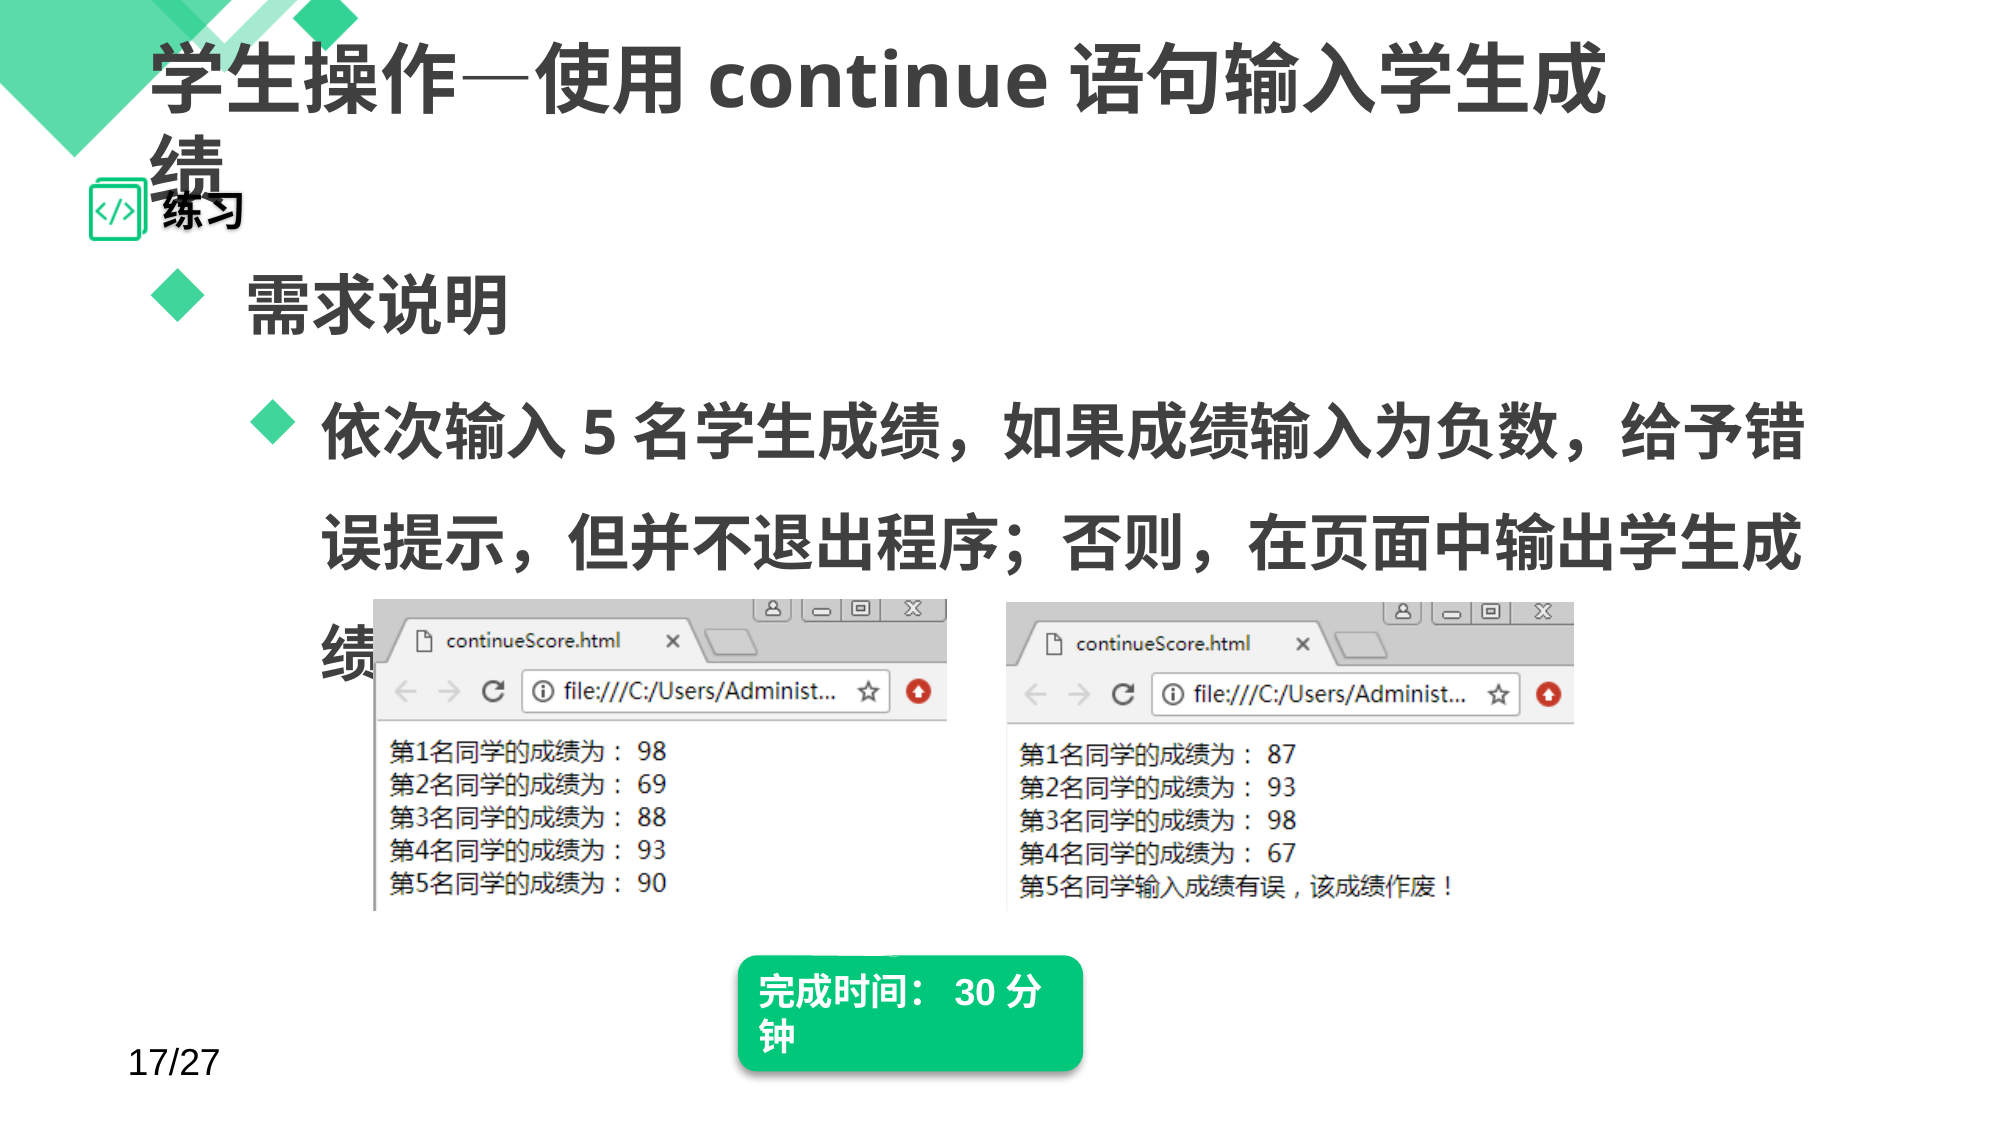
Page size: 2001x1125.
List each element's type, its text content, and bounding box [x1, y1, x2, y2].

text_box 完成时间：30分钟 [737, 955, 1084, 1072]
picture [0, 0, 2000, 1125]
list 需求说明 依次输入5名学生成绩，如果成绩输入为负数，给予错误提示，但并不退出程序；否则，在页面中输出学生成绩 [126, 214, 1880, 1006]
title 学生操作—使用continue语句输入学生成绩 [129, 45, 1692, 201]
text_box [84, 176, 262, 244]
